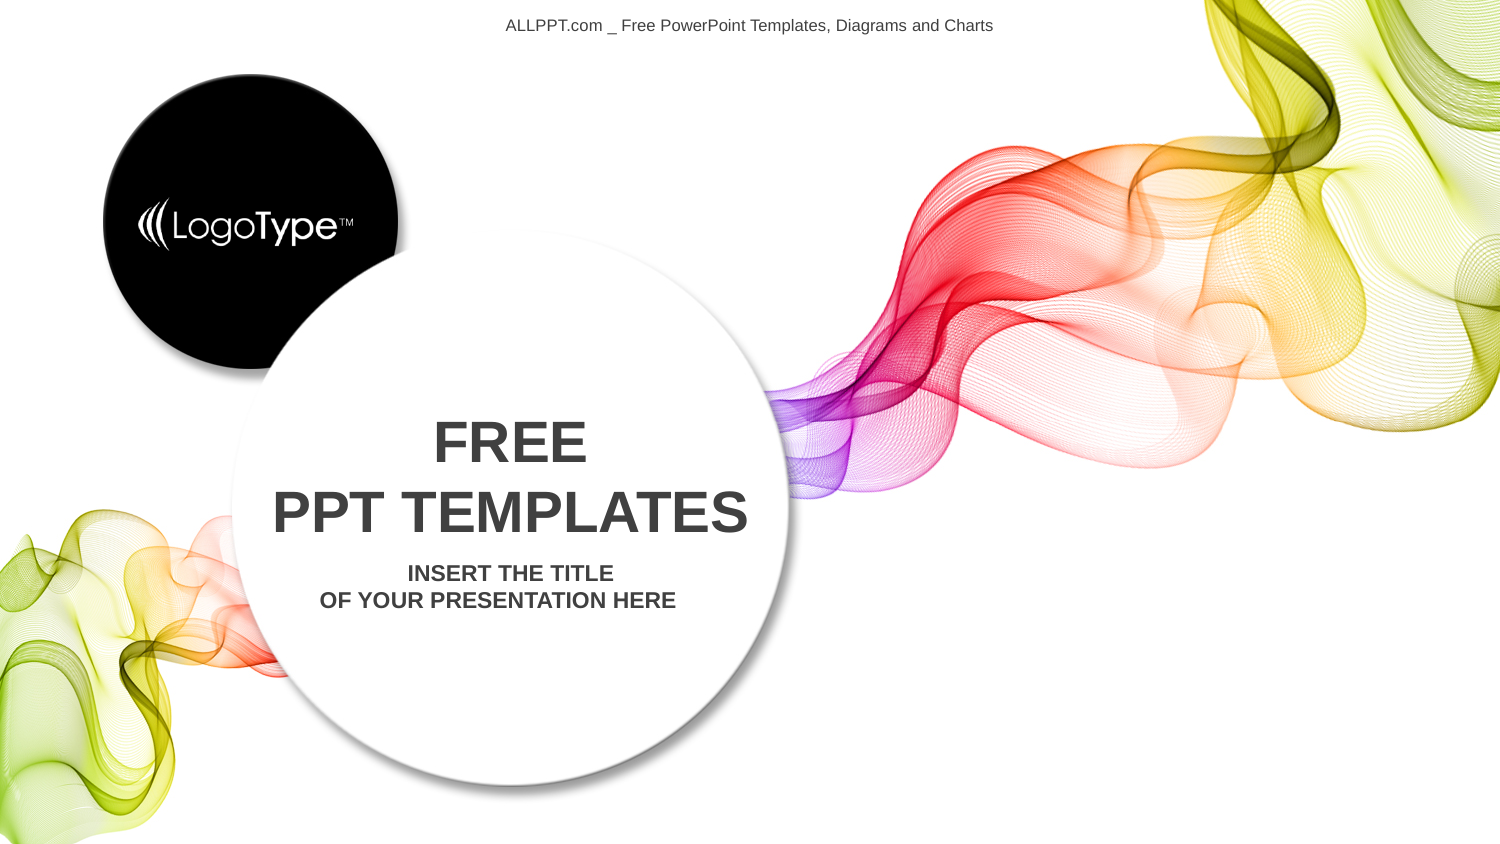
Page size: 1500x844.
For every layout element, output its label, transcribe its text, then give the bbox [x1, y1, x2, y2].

text_box FREE PPT TEMPLATES [233, 396, 788, 552]
text_box INSERT THE TITLE OF YOUR PRESENTATION HERE [233, 552, 788, 621]
picture [0, 0, 1500, 7]
picture [0, 42, 1500, 844]
text_box ALLPPT.com _ Free PowerPoint Templates, Diagrams and Charts [0, 7, 1500, 42]
